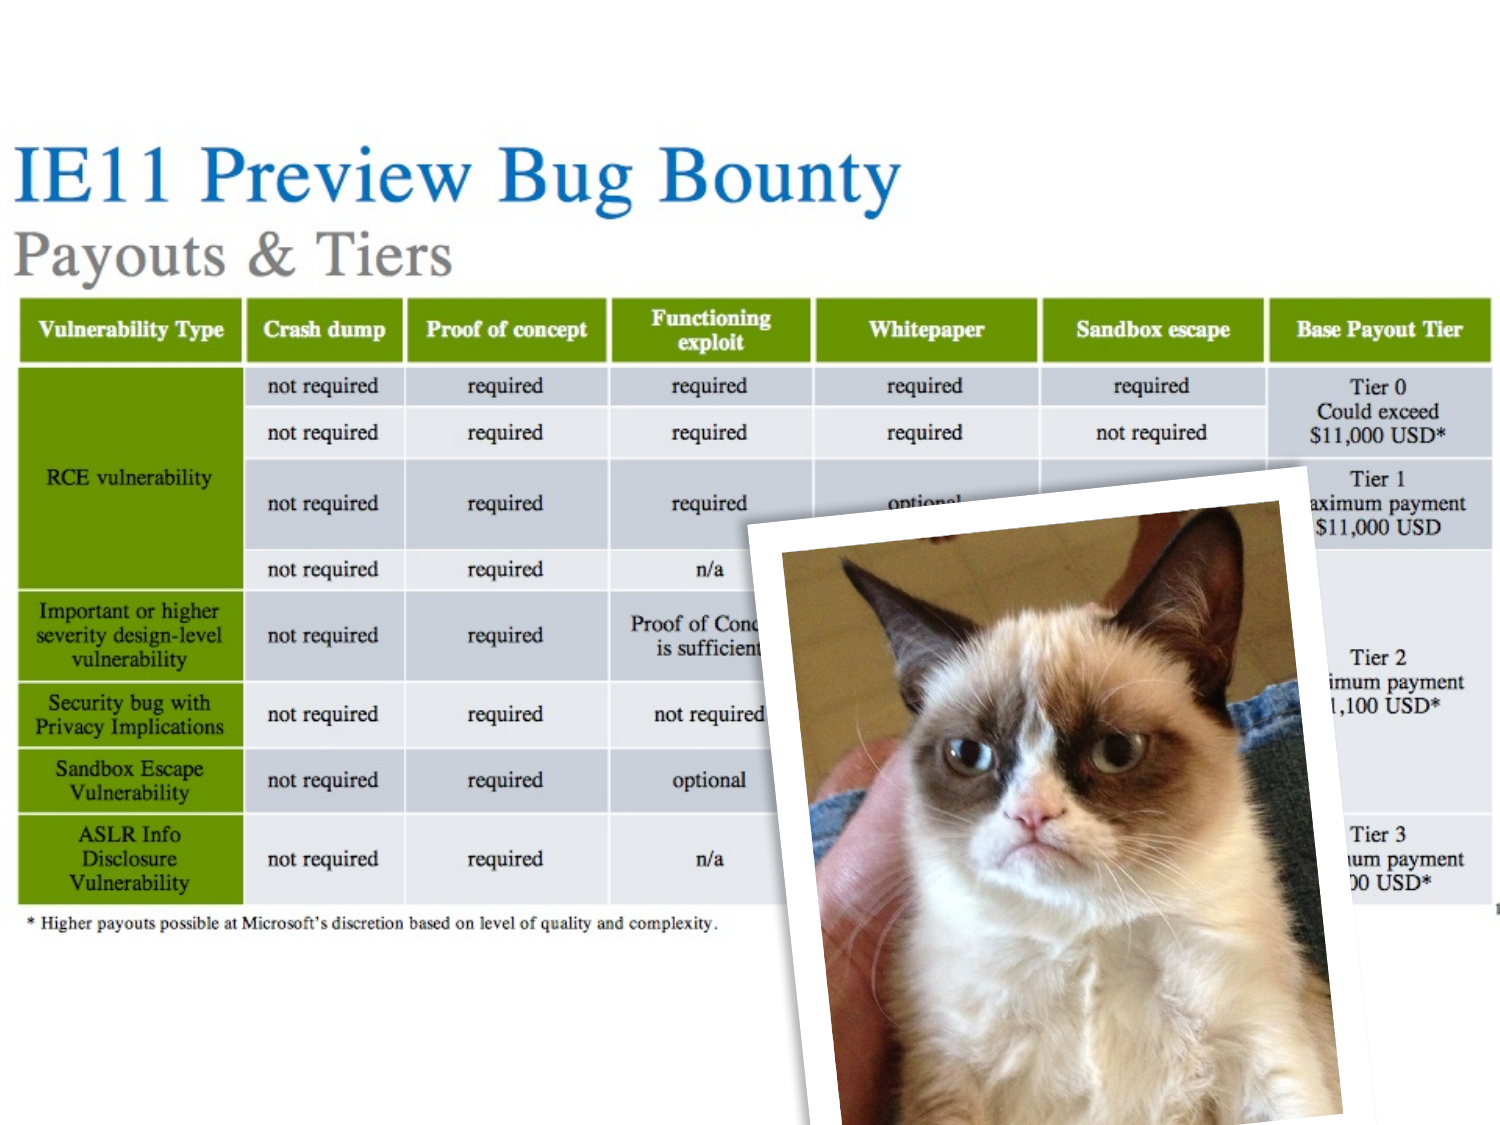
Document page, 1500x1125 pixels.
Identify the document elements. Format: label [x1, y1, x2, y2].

picture [0, 124, 1500, 1125]
